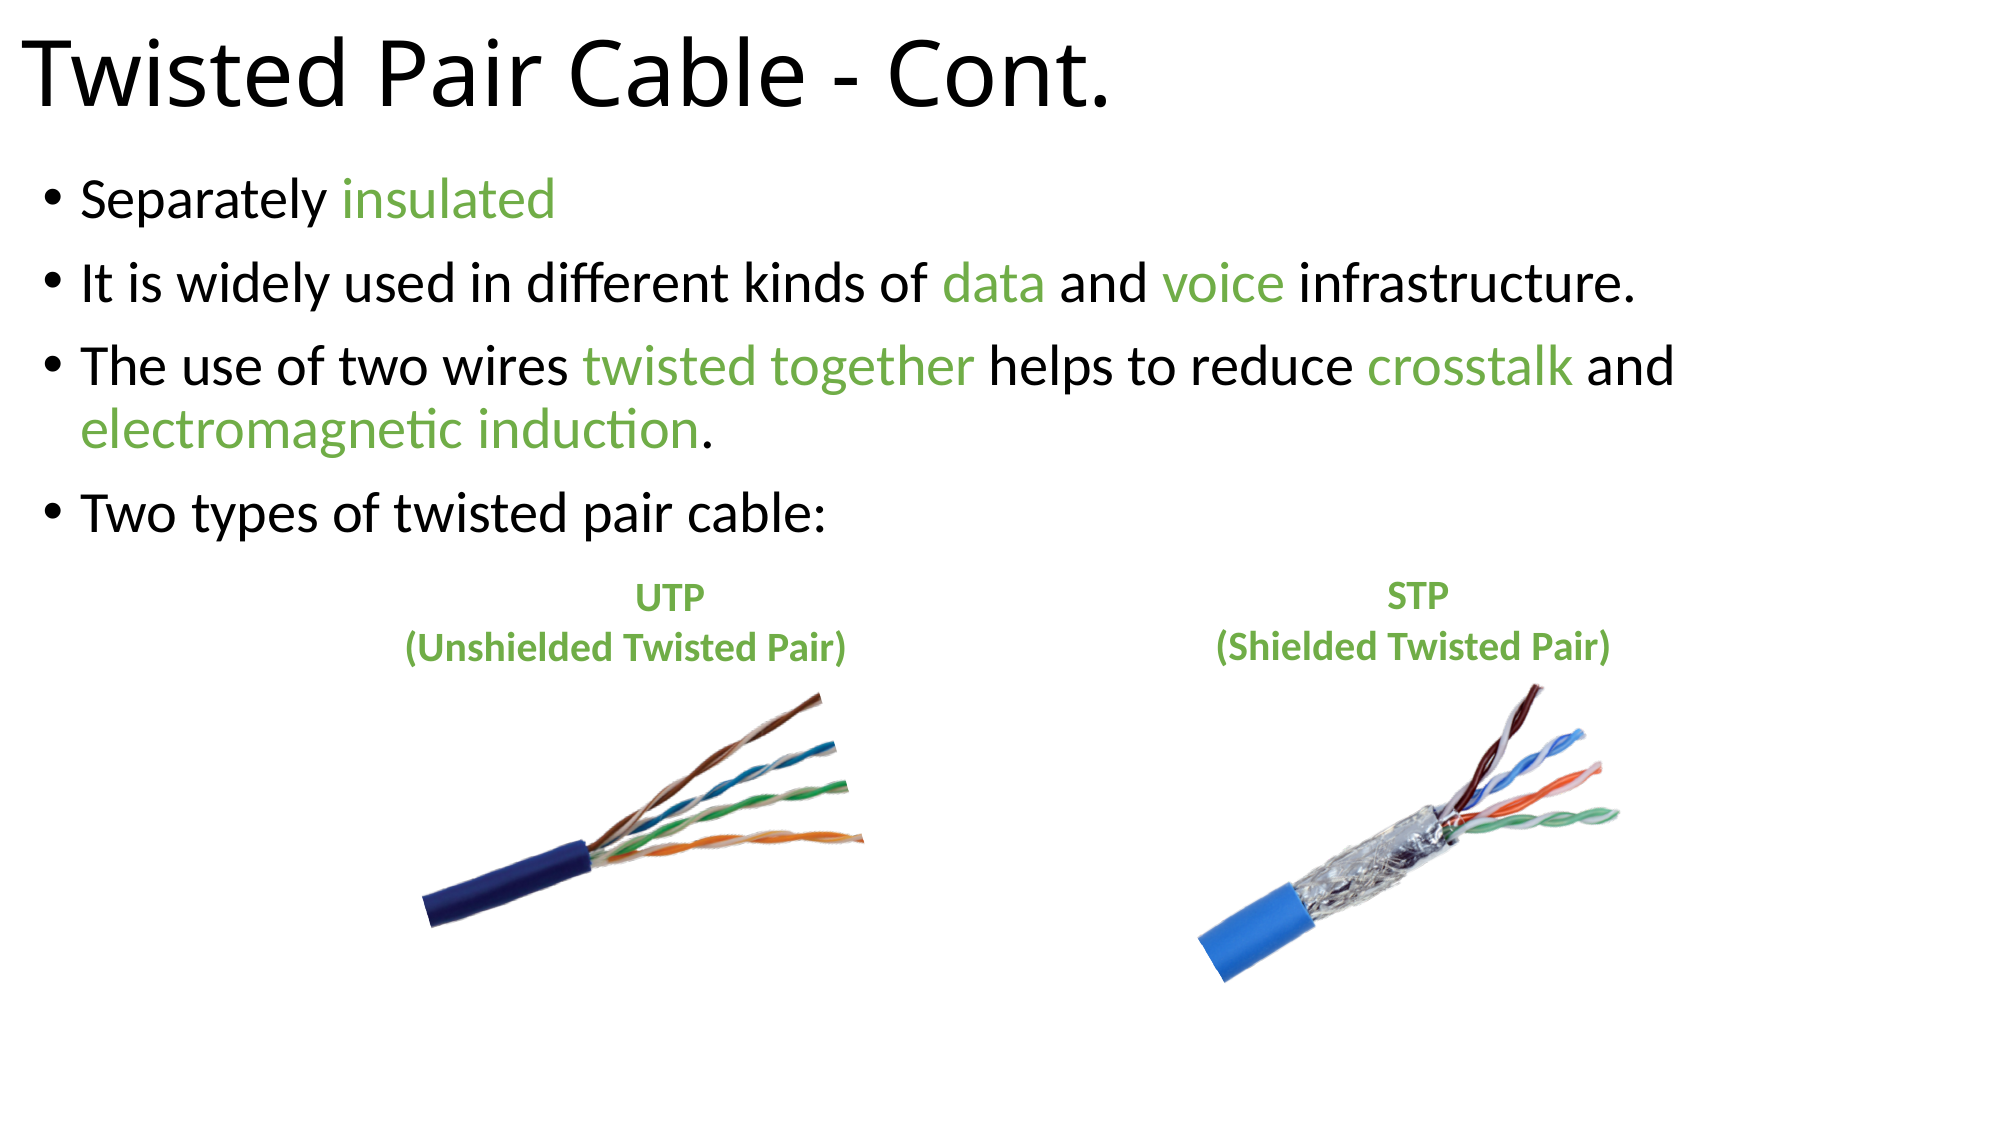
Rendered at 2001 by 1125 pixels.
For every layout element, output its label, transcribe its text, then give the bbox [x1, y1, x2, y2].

picture [396, 683, 870, 991]
title Twisted Pair Cable - Cont. [6, 18, 2000, 136]
text_box STP (Shielded Twisted Pair) [1174, 560, 1663, 676]
text_box UTP (Unshielded Twisted Pair) [389, 561, 960, 677]
picture [1143, 676, 1695, 1077]
list Separately insulated It is widely used in different kinds of data and voice infrastructure. The use of two wires twisted together helps to reduce crosstalk and electromagnetic induction. Two types of twisted pair cable: [27, 160, 1985, 1078]
